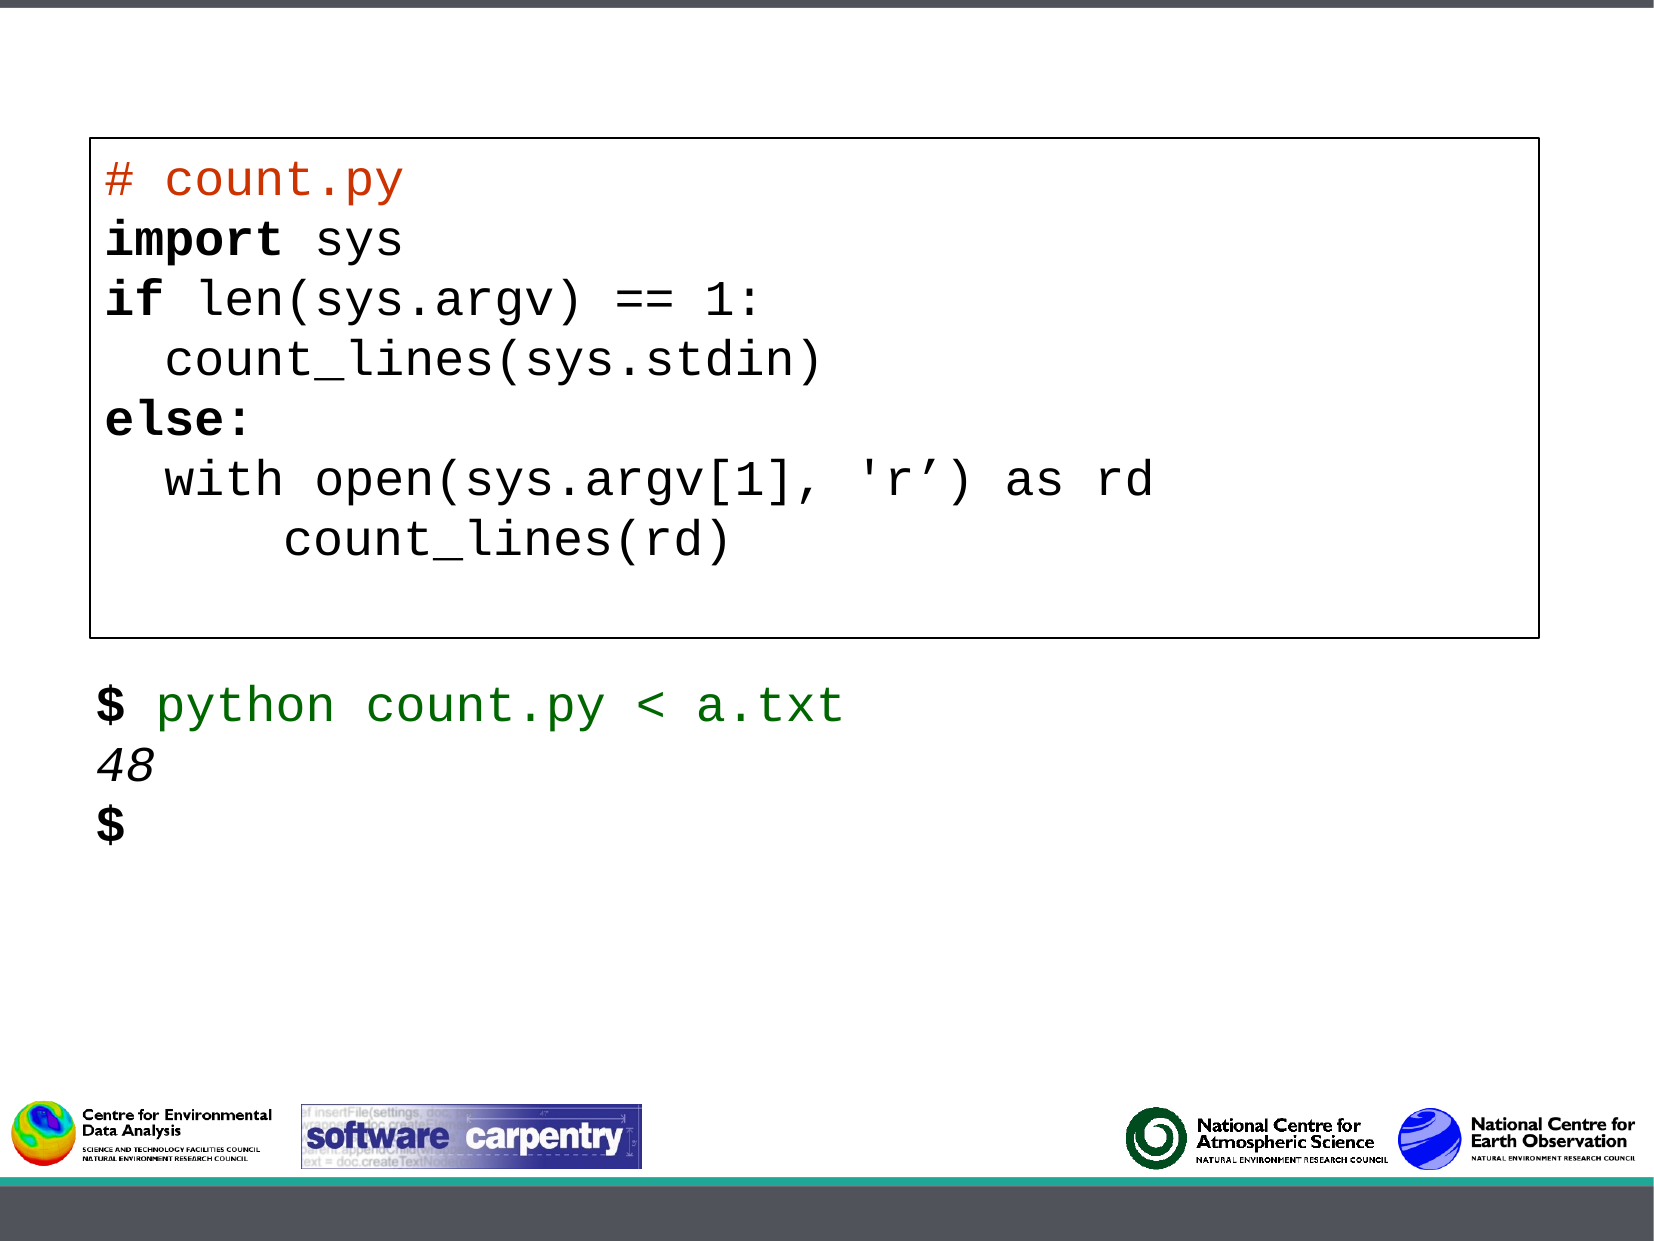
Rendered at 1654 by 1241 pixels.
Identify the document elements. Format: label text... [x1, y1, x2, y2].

text_box $ python count.py < a.txt 48 $ [80, 664, 752, 995]
text_box # count.py import sys if len(sys.argv) == 1: count_lines(sys.stdin) else: with open(sys.argv[1], 'r’) as rd count_lines(rd) [89, 138, 1540, 639]
picture [0, 0, 1654, 1241]
